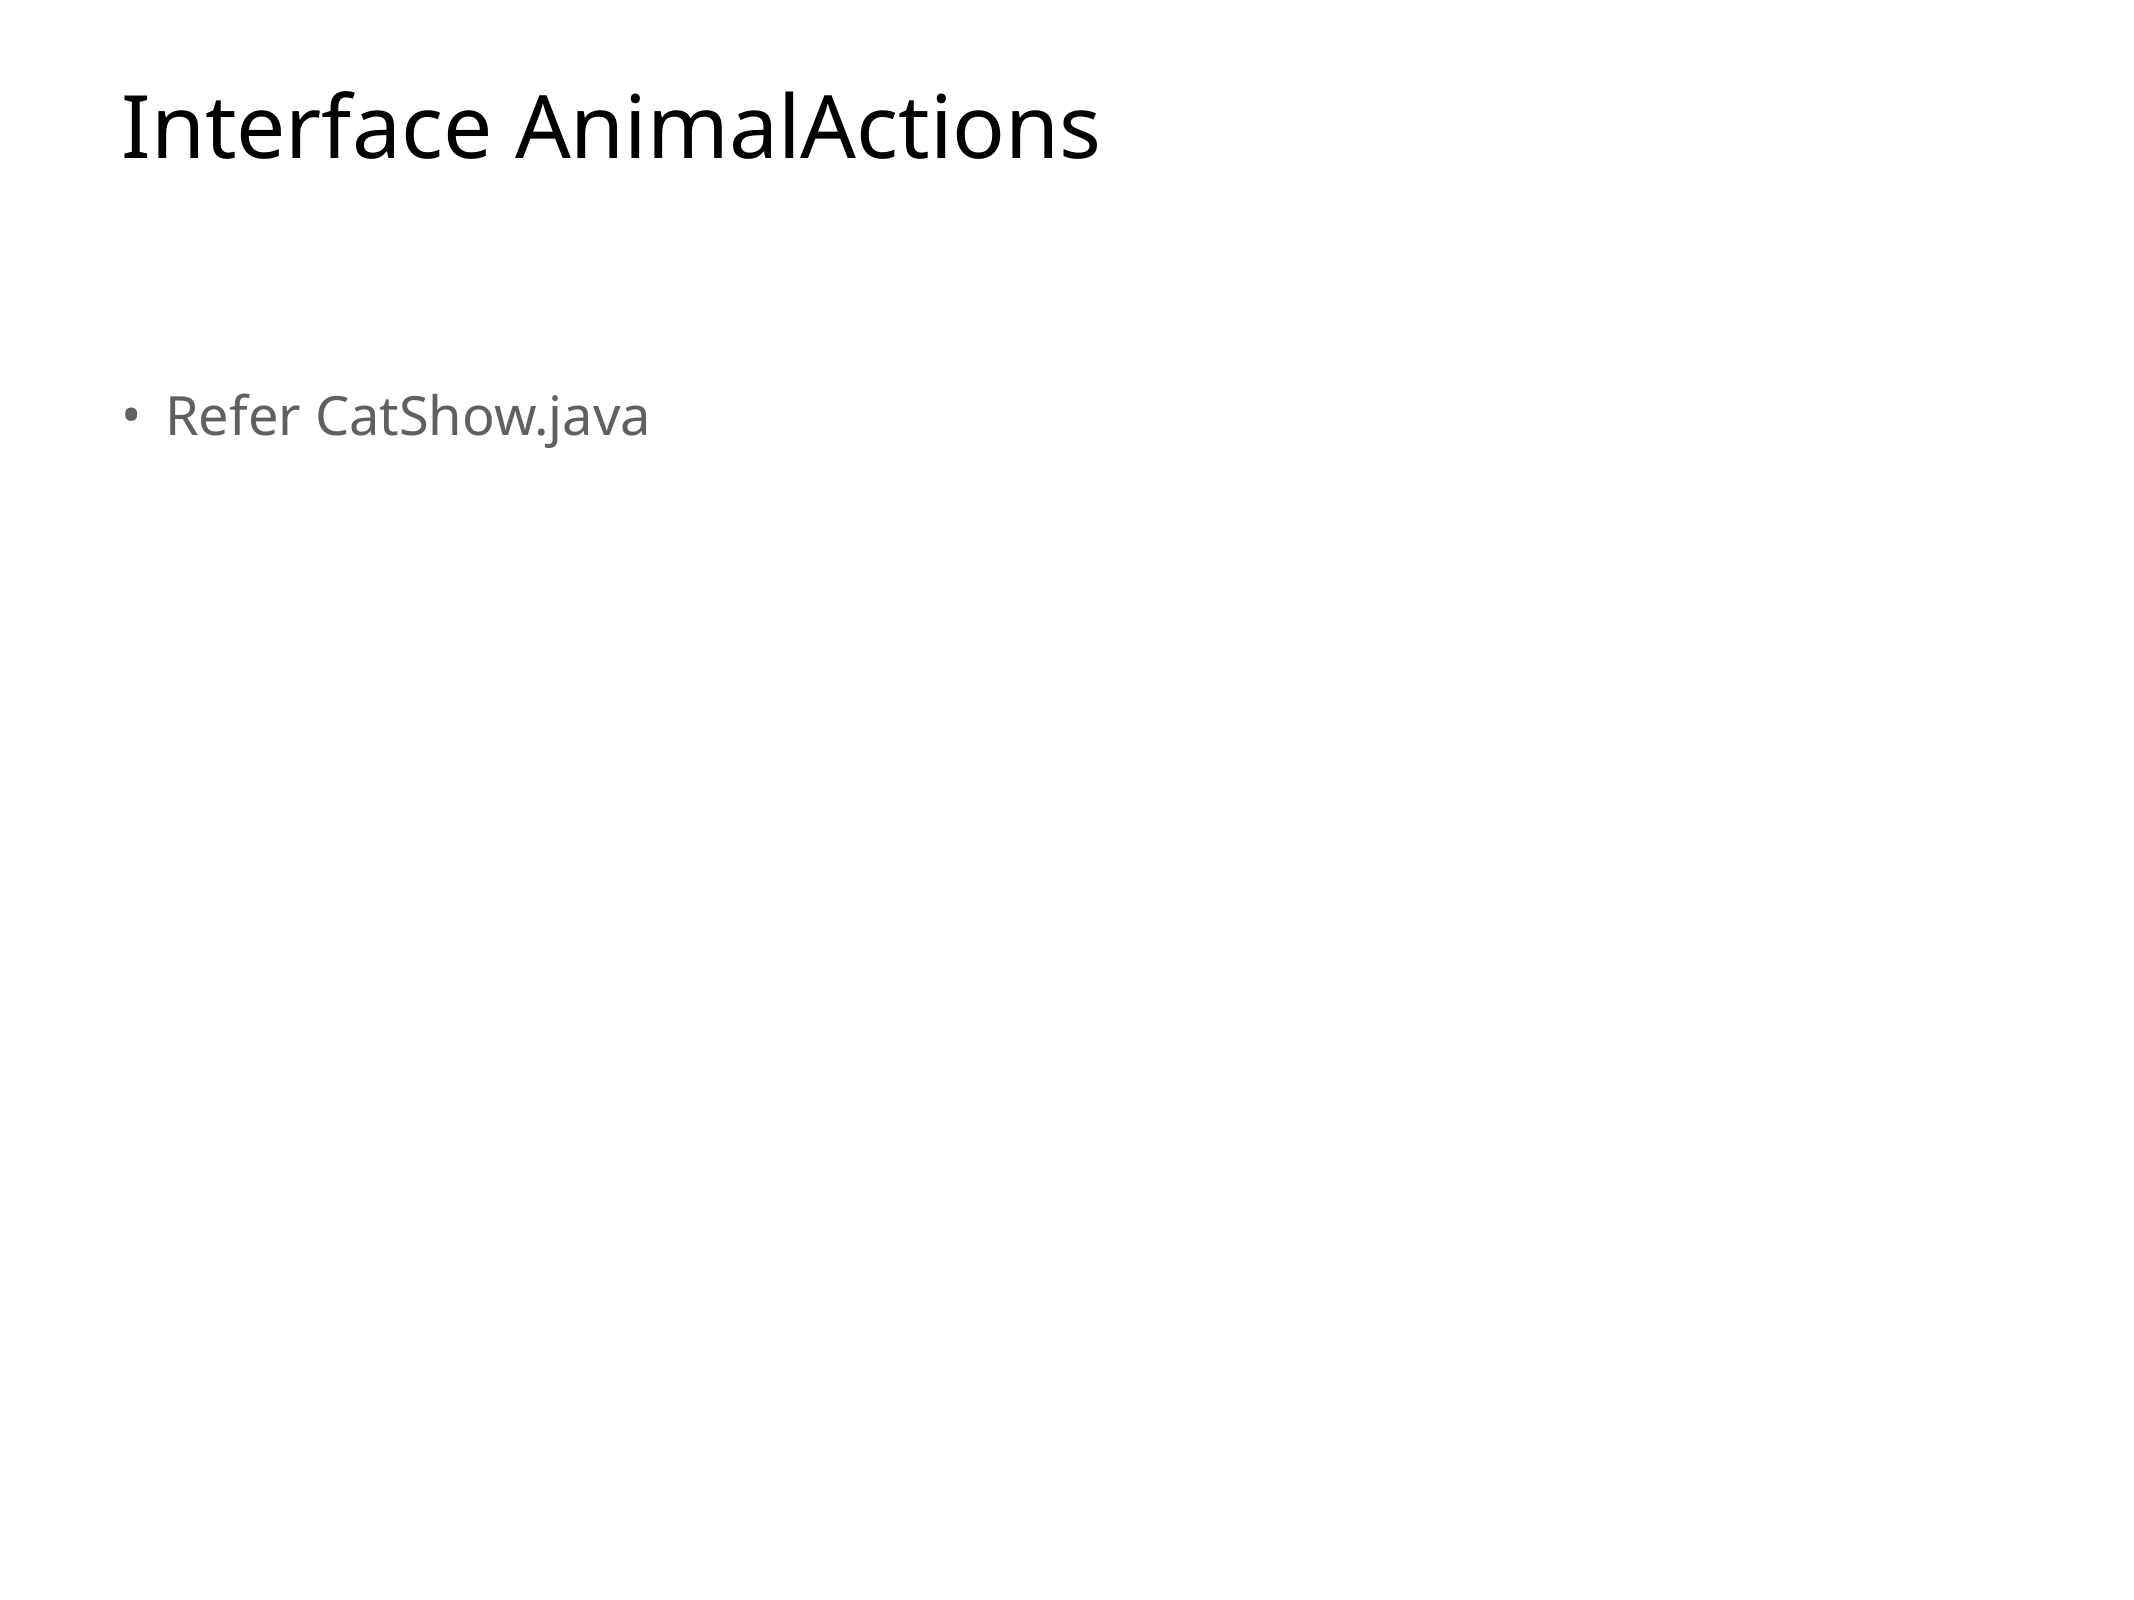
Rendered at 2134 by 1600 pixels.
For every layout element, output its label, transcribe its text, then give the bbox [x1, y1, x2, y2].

title Interface AnimalActions [106, 64, 2027, 331]
list Refer CatShow.java [106, 373, 2027, 1430]
